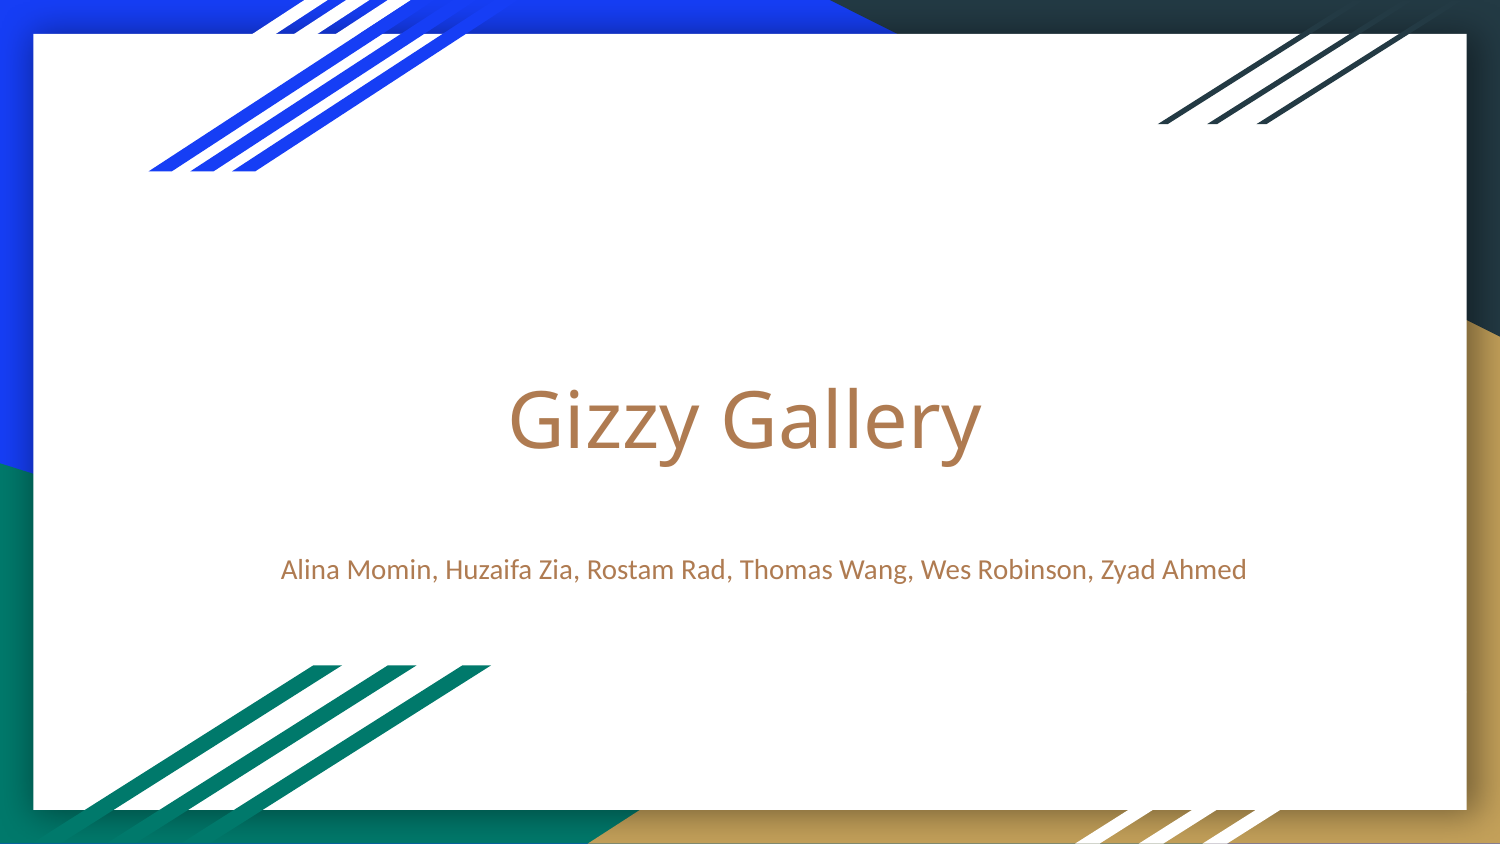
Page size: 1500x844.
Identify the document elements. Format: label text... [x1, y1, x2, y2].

title Gizzy Gallery [304, 298, 1185, 537]
subtitle Alina Momin, Huzaifa Zia, Rostam Rad, Thomas Wang, Wes Robinson, Zyad Ahmed [258, 543, 1271, 629]
